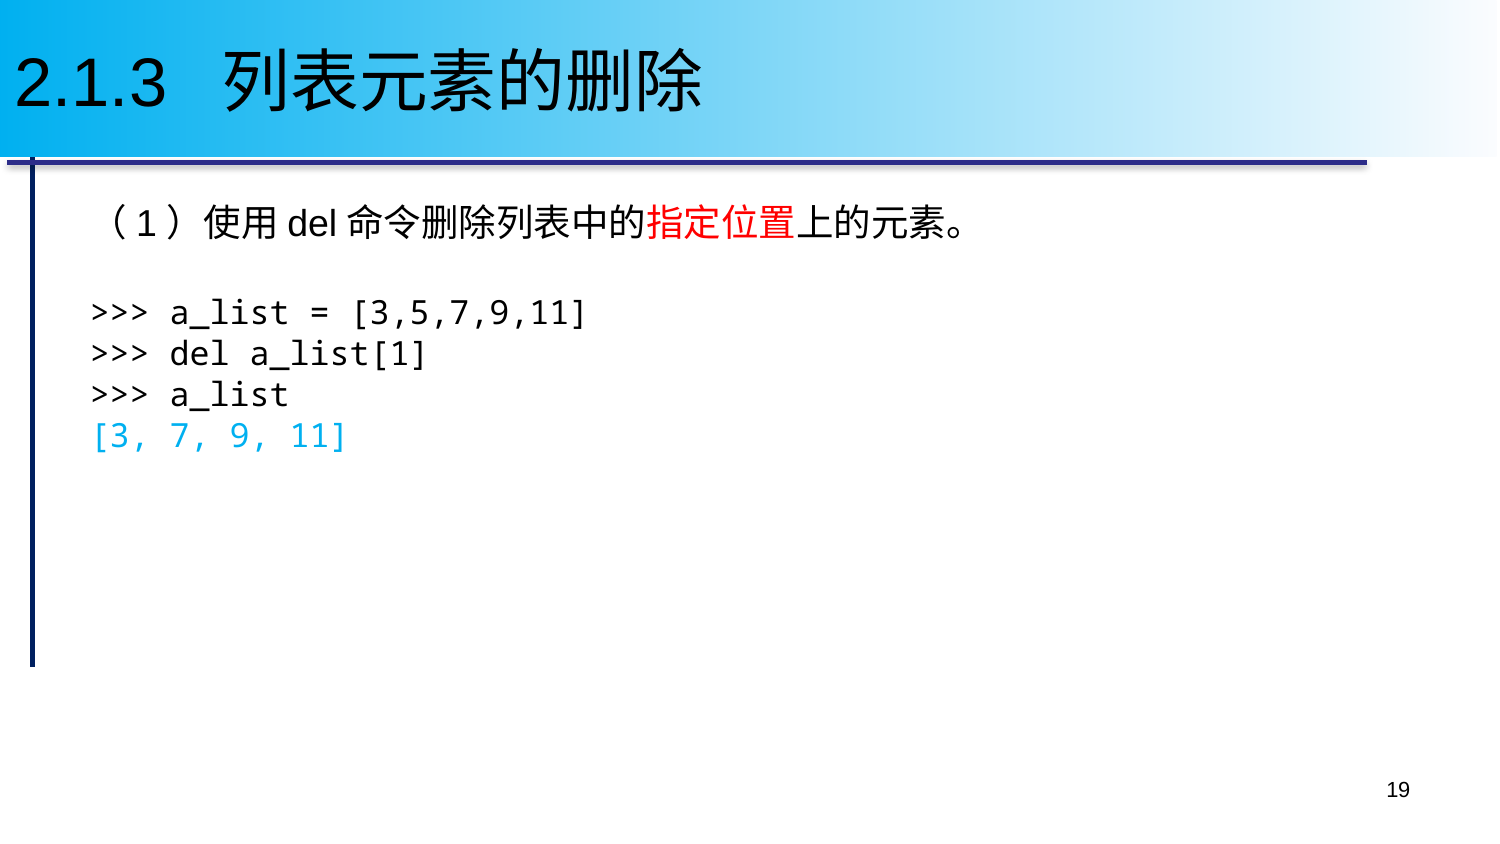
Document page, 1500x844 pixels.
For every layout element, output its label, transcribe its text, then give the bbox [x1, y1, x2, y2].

slide_number 19 [1074, 768, 1426, 828]
list （1）使用del命令删除列表中的指定位置上的元素。 >>> a_list = [3,5,7,9,11] >>> del a_list[1] >>> a_list [3, 7, 9, 11] [74, 196, 1426, 755]
title 2.1.3 列表元素的删除 [0, 0, 1497, 158]
